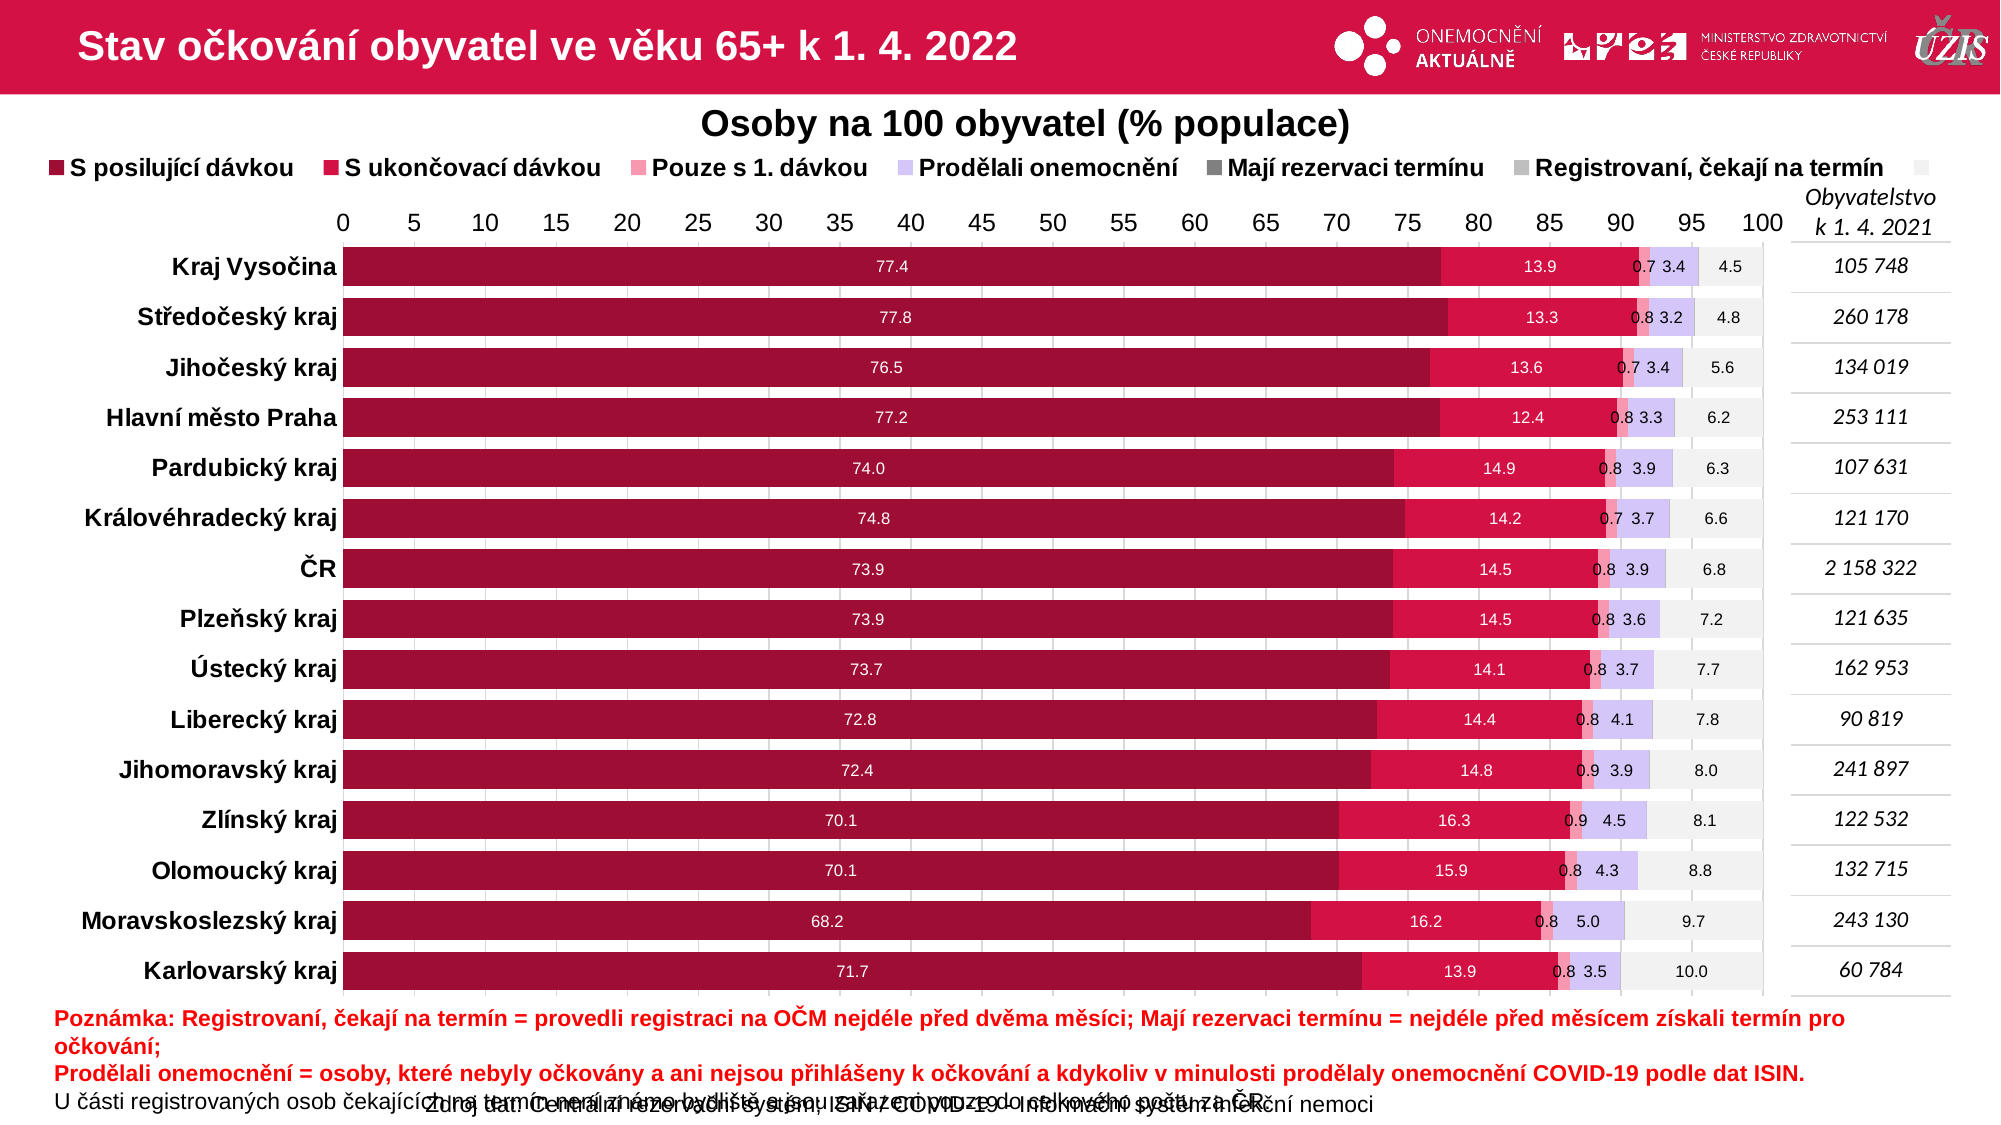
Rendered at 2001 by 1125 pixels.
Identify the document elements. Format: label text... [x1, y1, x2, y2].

picture [1334, 16, 1542, 76]
chart [21, 91, 1964, 1072]
picture [1563, 31, 1888, 60]
title Stav očkování obyvatel ve věku 65+ k 1. 4. 2022 [62, 0, 1144, 91]
text_box Poznámka: Registrovaní, čekají na termín = provedli registraci na OČM nejdéle před dvěma měsíci; Mají rezervaci termínu = nejdéle před měsícem získali termín pro očkování; Prodělali onemocnění = osoby, které nebyly očkovány a ani nejsou přihlášeny k očkování a kdykoliv v minulosti prodělaly onemocnění COVID-19 podle dat ISIN. U části registrovaných osob čekajících na termín není známo bydliště a jsou zařazeni pouze do celkového počtu za ČR. [39, 1072, 1962, 1122]
picture [1915, 15, 1989, 66]
